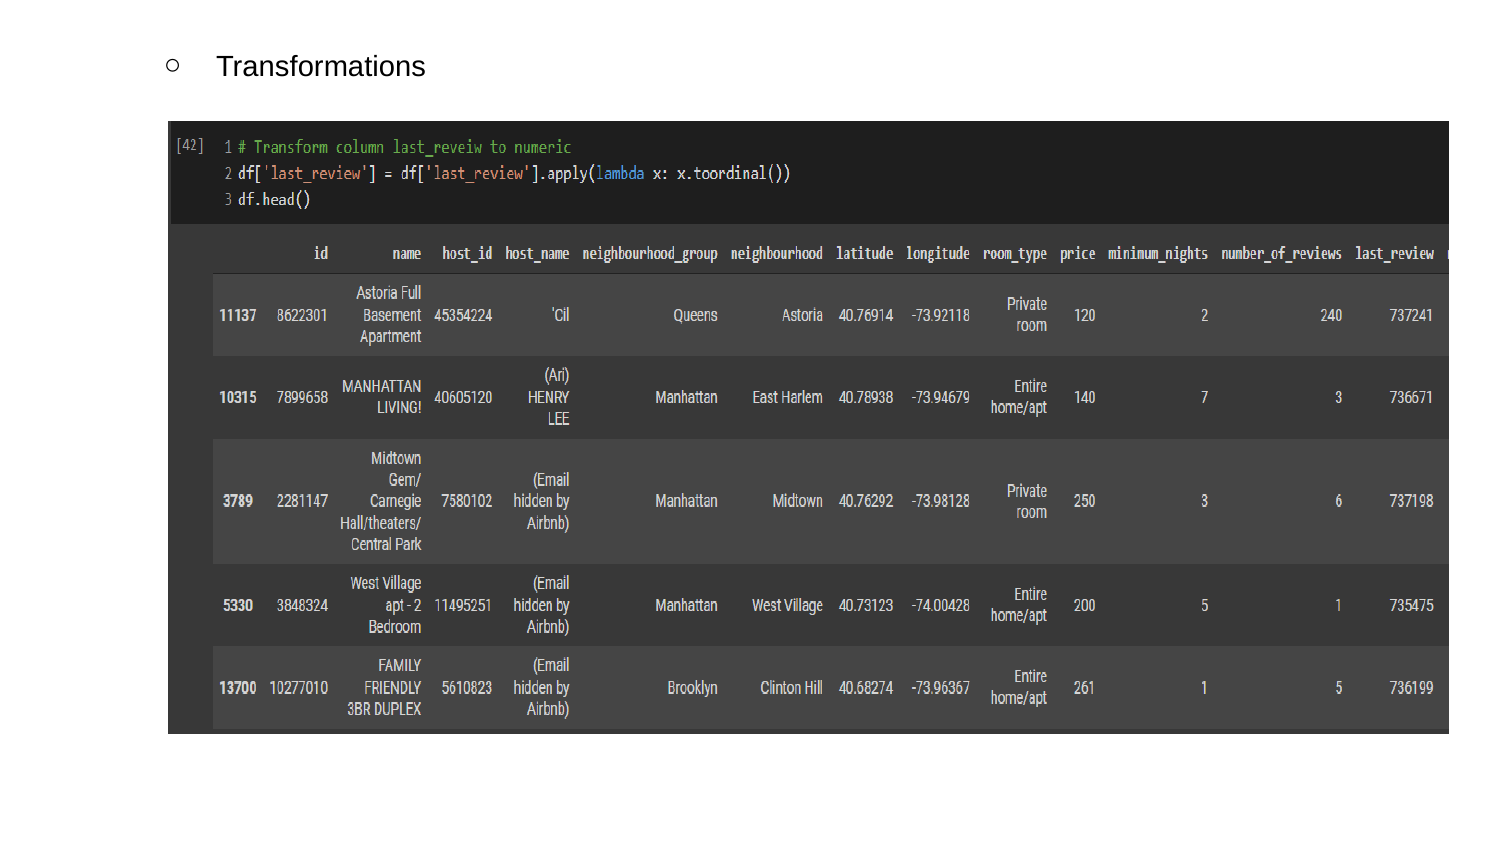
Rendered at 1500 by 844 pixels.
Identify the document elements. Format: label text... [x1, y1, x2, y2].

list Transformations [51, 26, 1449, 794]
picture [168, 121, 1450, 734]
